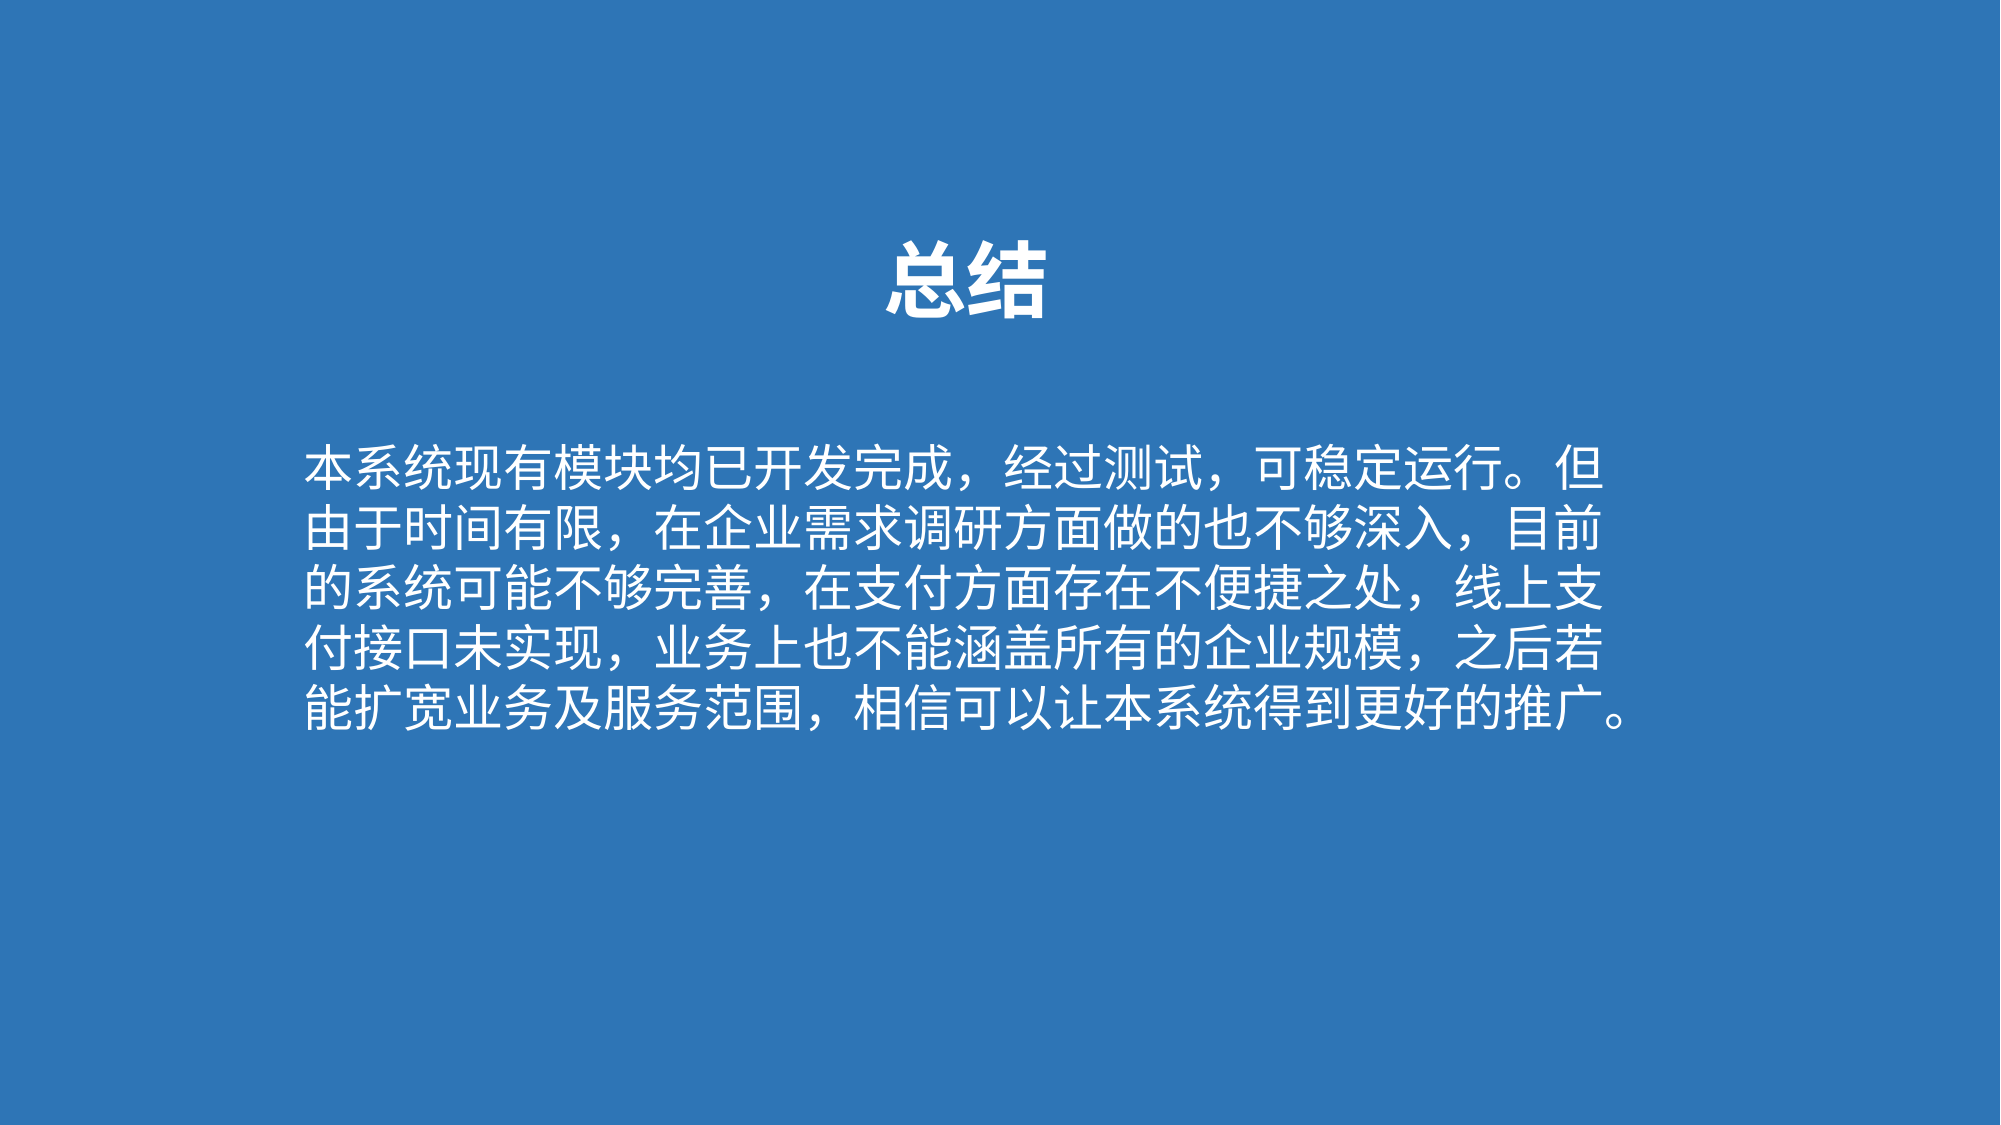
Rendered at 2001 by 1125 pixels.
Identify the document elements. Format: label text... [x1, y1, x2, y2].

text_box 本系统现有模块均已开发完成，经过测试，可稳定运行。但由于时间有限，在企业需求调研方面做的也不够深入，目前的系统可能不够完善，在支付方面存在不便捷之处，线上支付接口未实现，业务上也不能涵盖所有的企业规模，之后若能扩宽业务及服务范围，相信可以让本系统得到更好的推广。 [288, 428, 1653, 744]
text_box 总结 [868, 220, 1074, 336]
